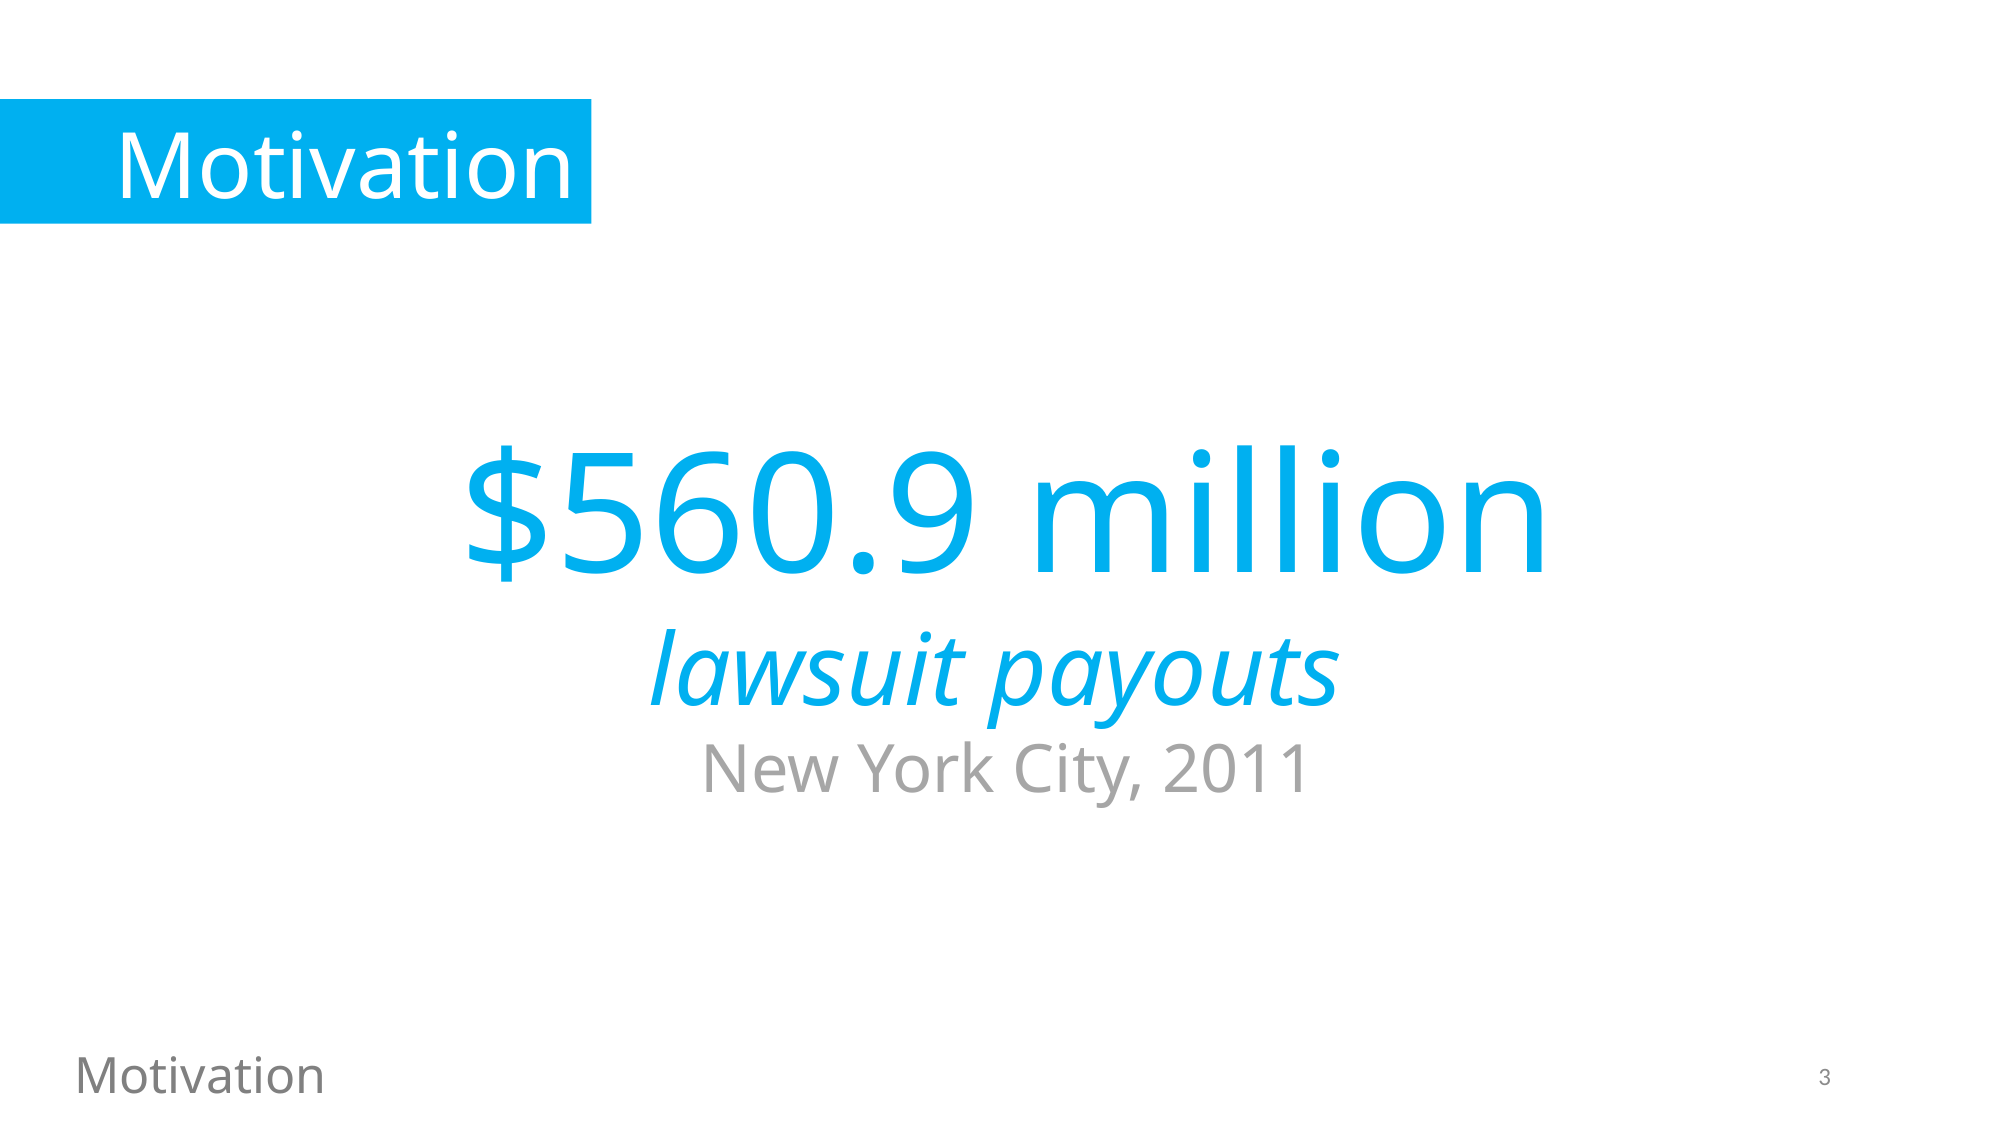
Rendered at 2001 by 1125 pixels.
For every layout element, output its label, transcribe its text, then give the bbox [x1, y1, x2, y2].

text_box Motivation [59, 1036, 1529, 1111]
slide_number 3 [1529, 1045, 1847, 1106]
text_box $560.9 million lawsuit payouts New York City, 2011 [124, 398, 1893, 814]
text_box Motivation [0, 99, 592, 224]
